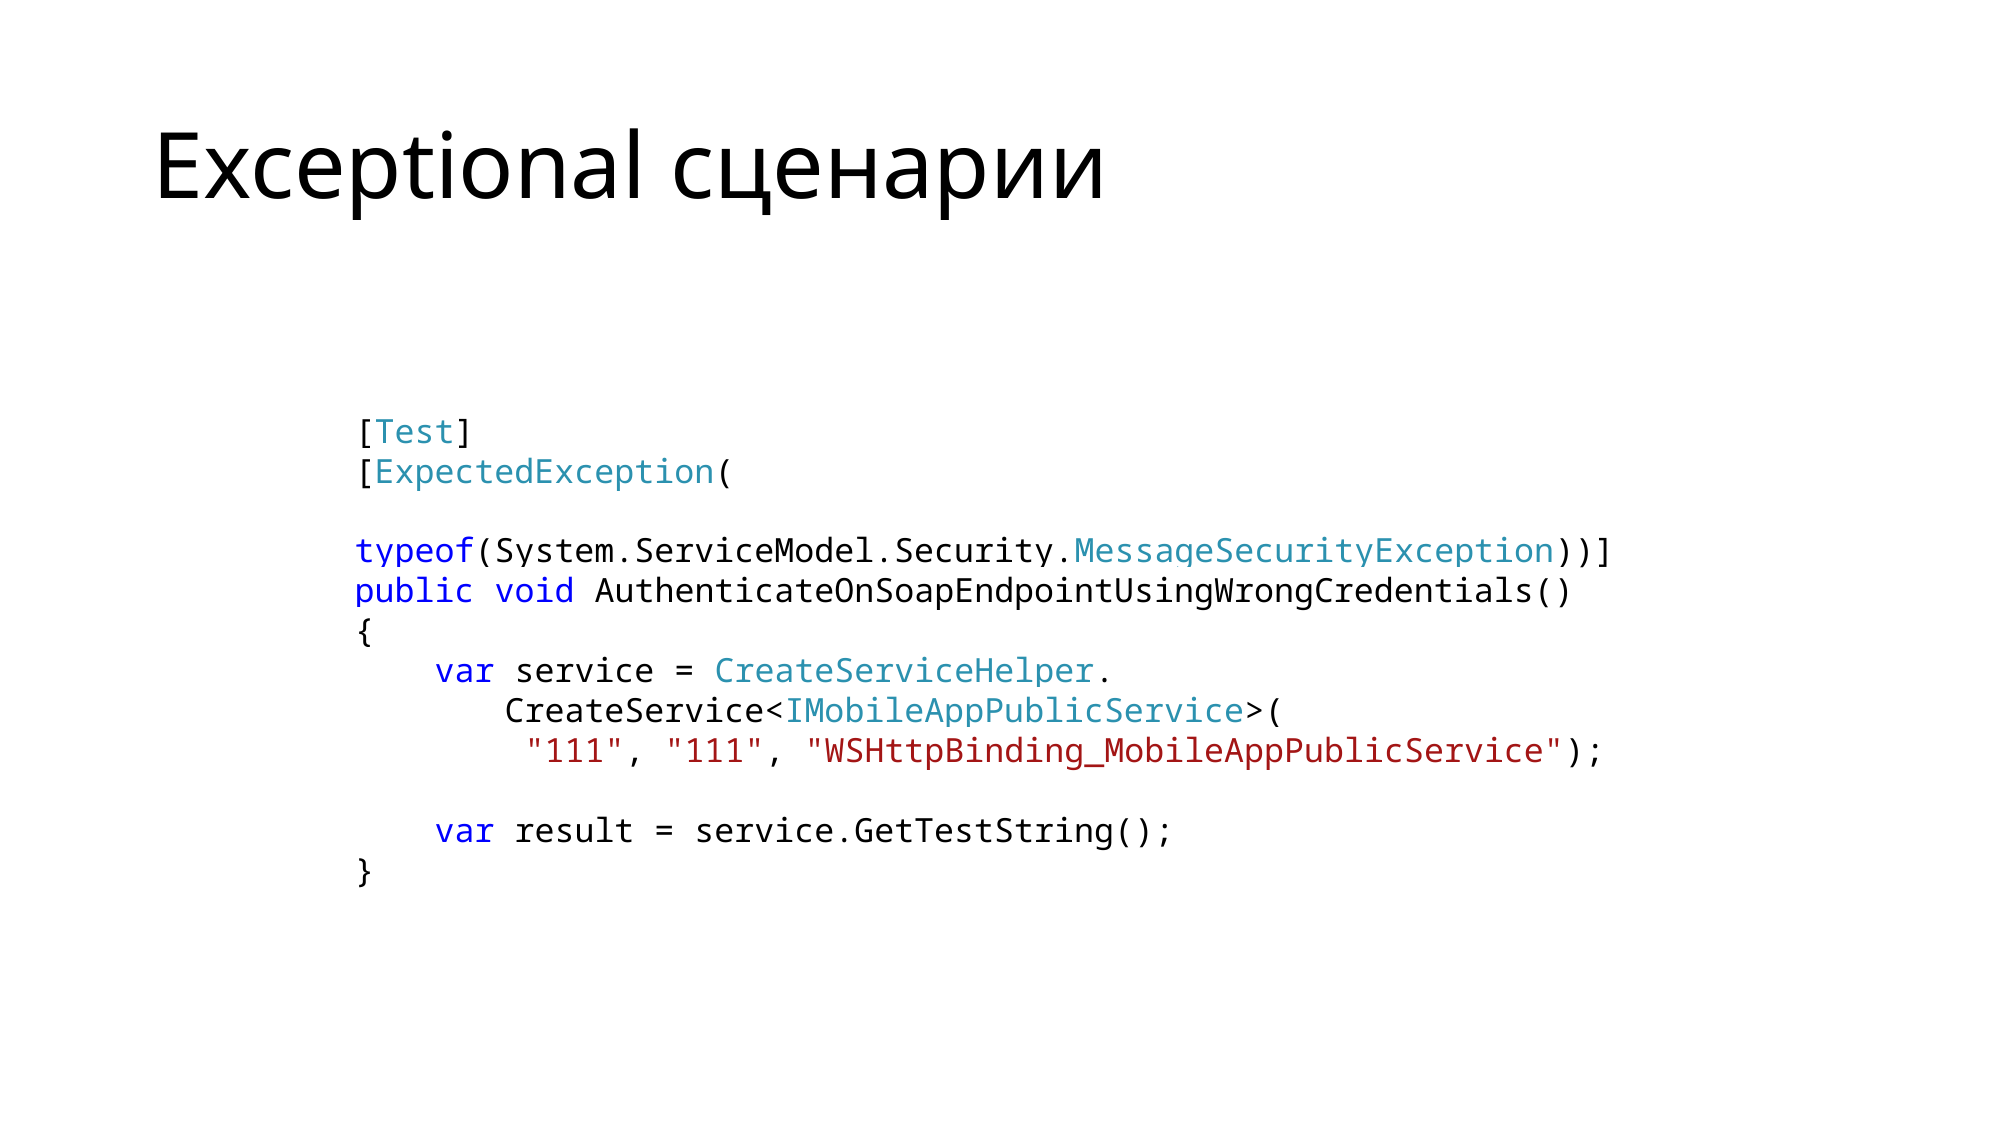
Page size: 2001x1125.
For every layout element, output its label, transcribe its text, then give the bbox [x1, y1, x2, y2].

title Exceptional сценарии [137, 59, 1863, 278]
text_box [Test] [ExpectedException( typeof(System.ServiceModel.Security.MessageSecurityException))] public void AuthenticateOnSoapEndpointUsingWrongCredentials() { var service = CreateServiceHelper. CreateService<IMobileAppPublicService>( "111", "111", "WSHttpBinding_MobileAppPublicService"); var result = service.GetTestString(); } [339, 402, 1712, 897]
